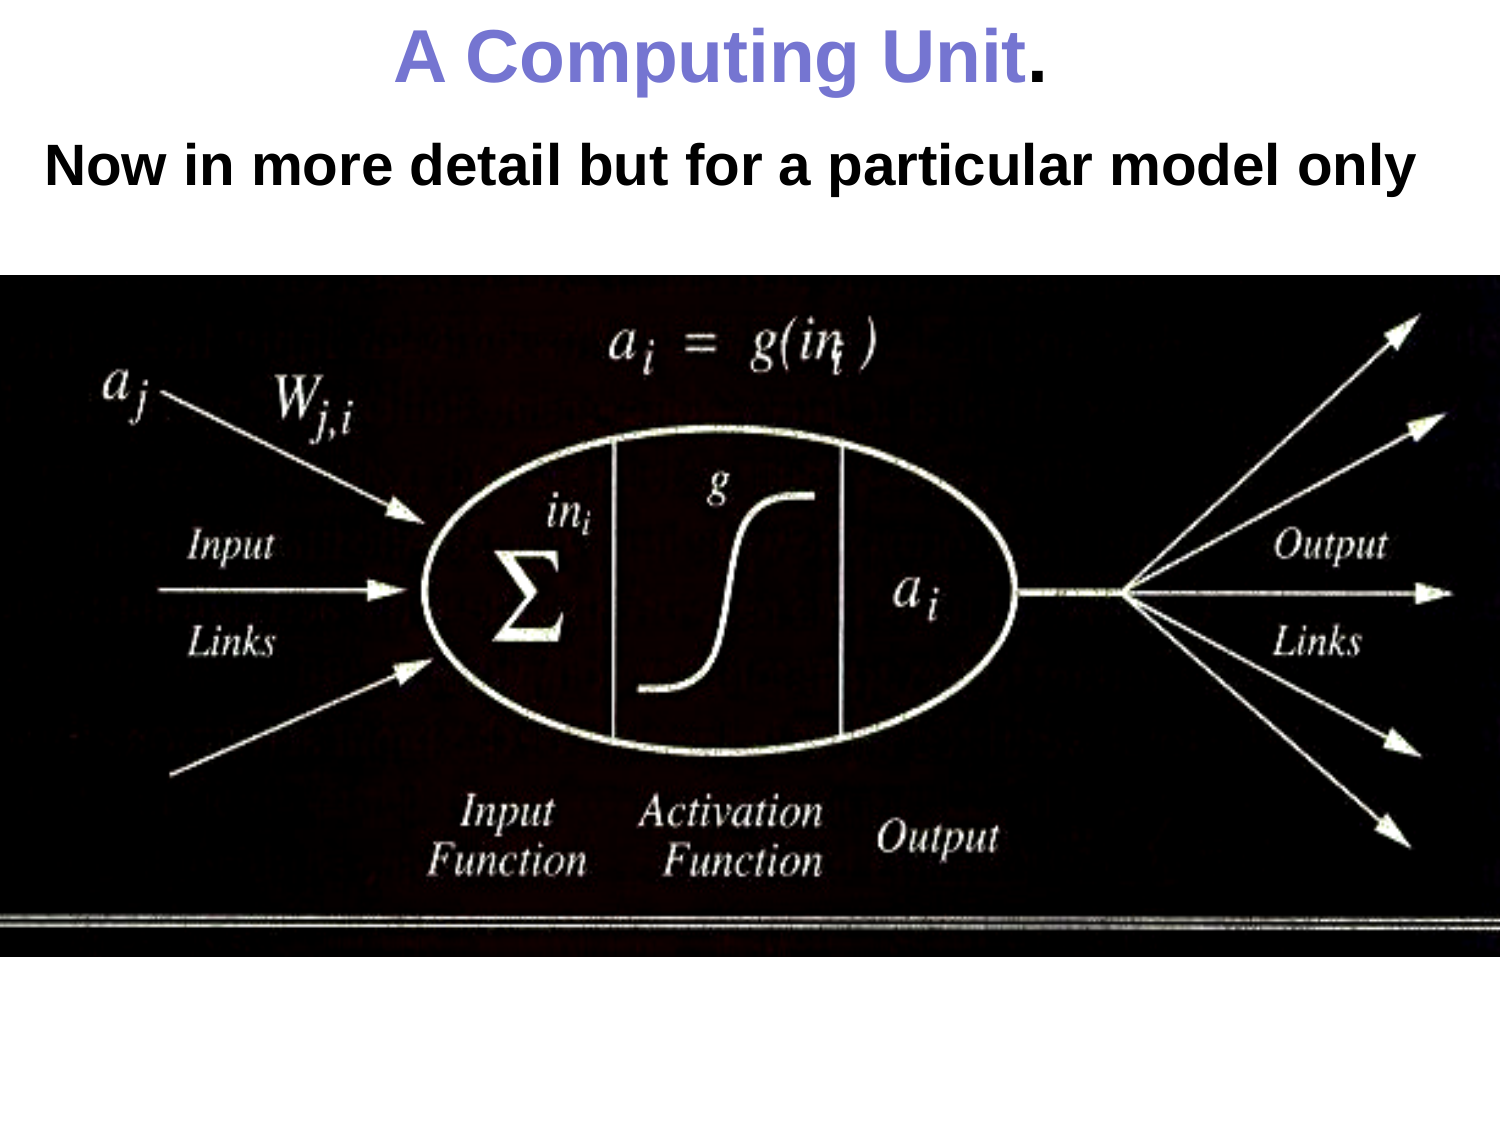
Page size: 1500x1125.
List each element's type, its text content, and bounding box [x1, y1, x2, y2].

text_box A Computing Unit. Now in more detail but for a particular model only [24, 0, 1438, 204]
picture [0, 274, 1500, 958]
